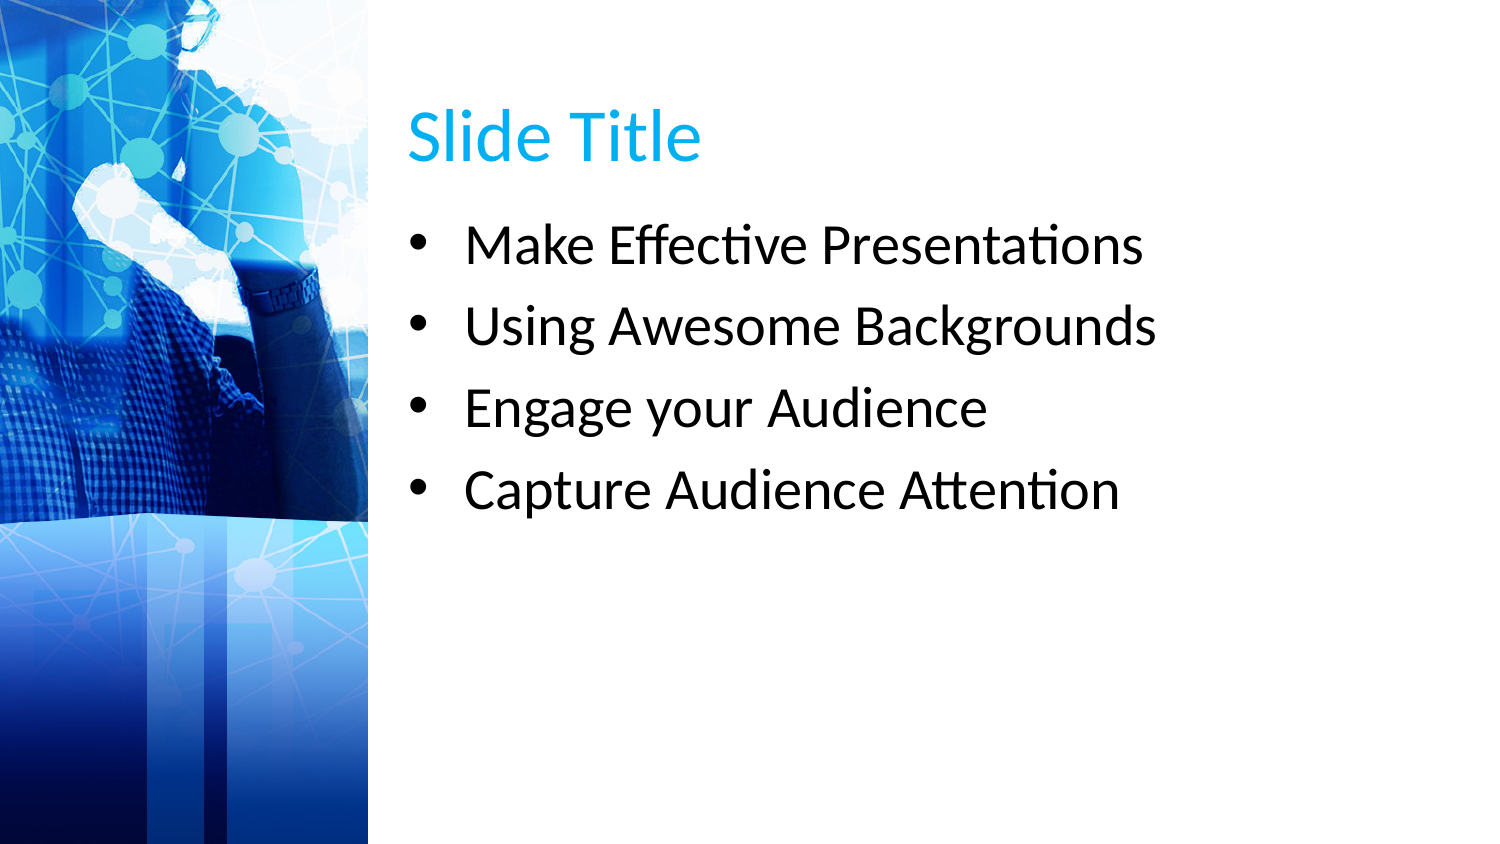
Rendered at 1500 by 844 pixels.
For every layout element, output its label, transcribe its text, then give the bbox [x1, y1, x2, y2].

title Slide Title [392, 71, 1429, 191]
list Make Effective Presentations Using Awesome Backgrounds Engage your Audience Capture Audience Attention [393, 198, 1425, 774]
picture [0, 0, 1500, 844]
